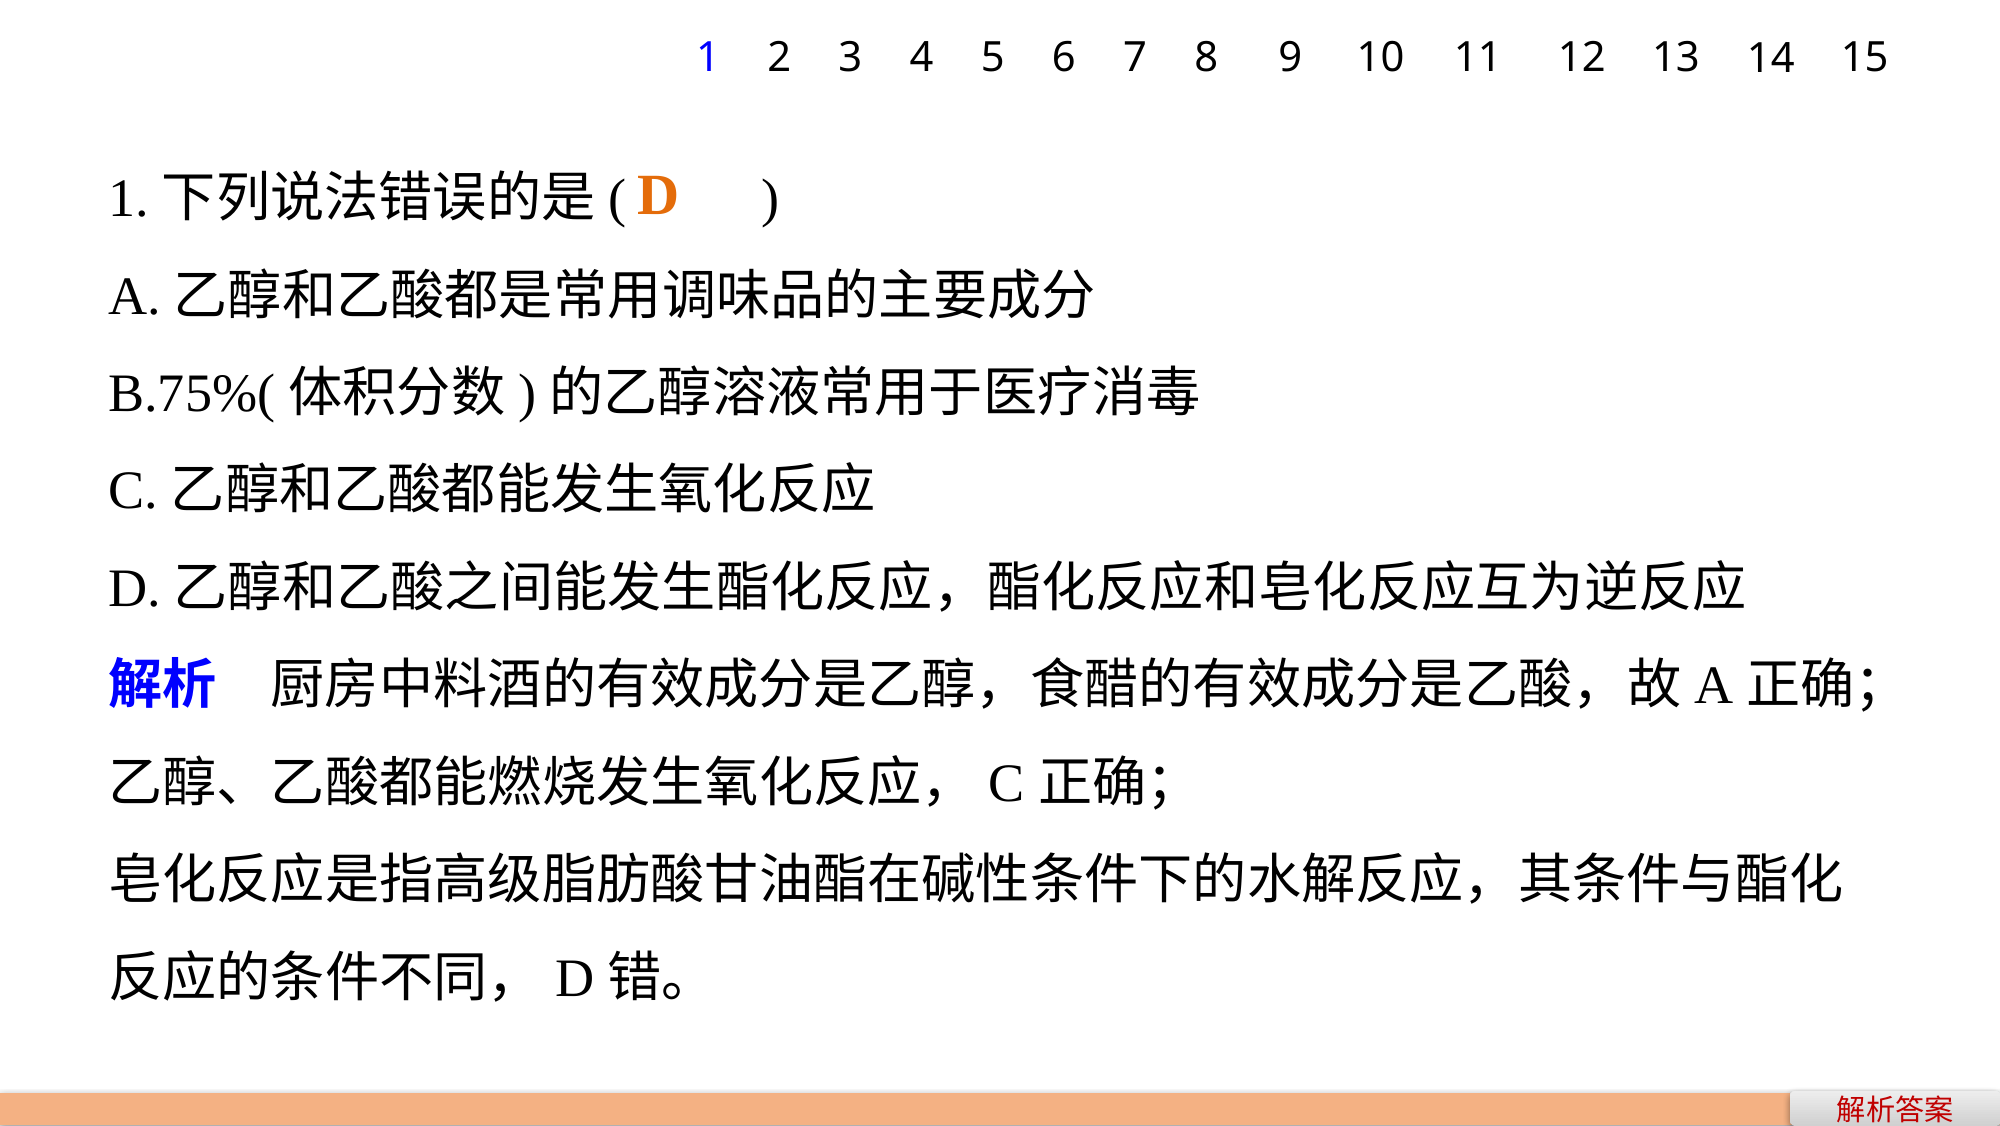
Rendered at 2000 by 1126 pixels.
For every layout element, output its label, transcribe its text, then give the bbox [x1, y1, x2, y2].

text_box 8 [1179, 7, 1239, 102]
text_box 10 [1334, 7, 1425, 102]
text_box 12 [1534, 7, 1626, 103]
text_box 9 [1250, 7, 1323, 102]
text_box 11 [1436, 7, 1523, 103]
text_box [0, 1092, 1787, 1126]
text_box 3 [823, 7, 883, 102]
text_box 2 [752, 7, 812, 102]
text_box 14 [1732, 8, 1815, 103]
text_box 1.下列说法错误的是( ) A.乙醇和乙酸都是常用调味品的主要成分 B.75%(体积分数)的乙醇溶液常用于医疗消毒 C.乙醇和乙酸都能发生氧化反应 D.乙醇和乙酸之间能发生酯化反应，酯化反应和皂化反应互为逆反应 解析 厨房中料酒的有效成分是乙醇，食醋的有效成分是乙酸，故A正确； 乙醇、乙酸都能燃烧发生氧化反应，C正确； 皂化反应是指高级脂肪酸甘油酯在碱性条件下的水解反应，其条件与酯化反应的条件不同，D错。 [93, 122, 1882, 1015]
text_box 4 [894, 7, 954, 102]
text_box 解析答案 [1788, 1089, 2000, 1126]
text_box D [622, 113, 695, 234]
text_box 5 [965, 7, 1025, 102]
text_box 15 [1826, 7, 1909, 103]
text_box 1 [680, 7, 741, 102]
text_box 6 [1036, 7, 1096, 102]
text_box 13 [1637, 7, 1721, 103]
text_box 7 [1108, 7, 1168, 102]
